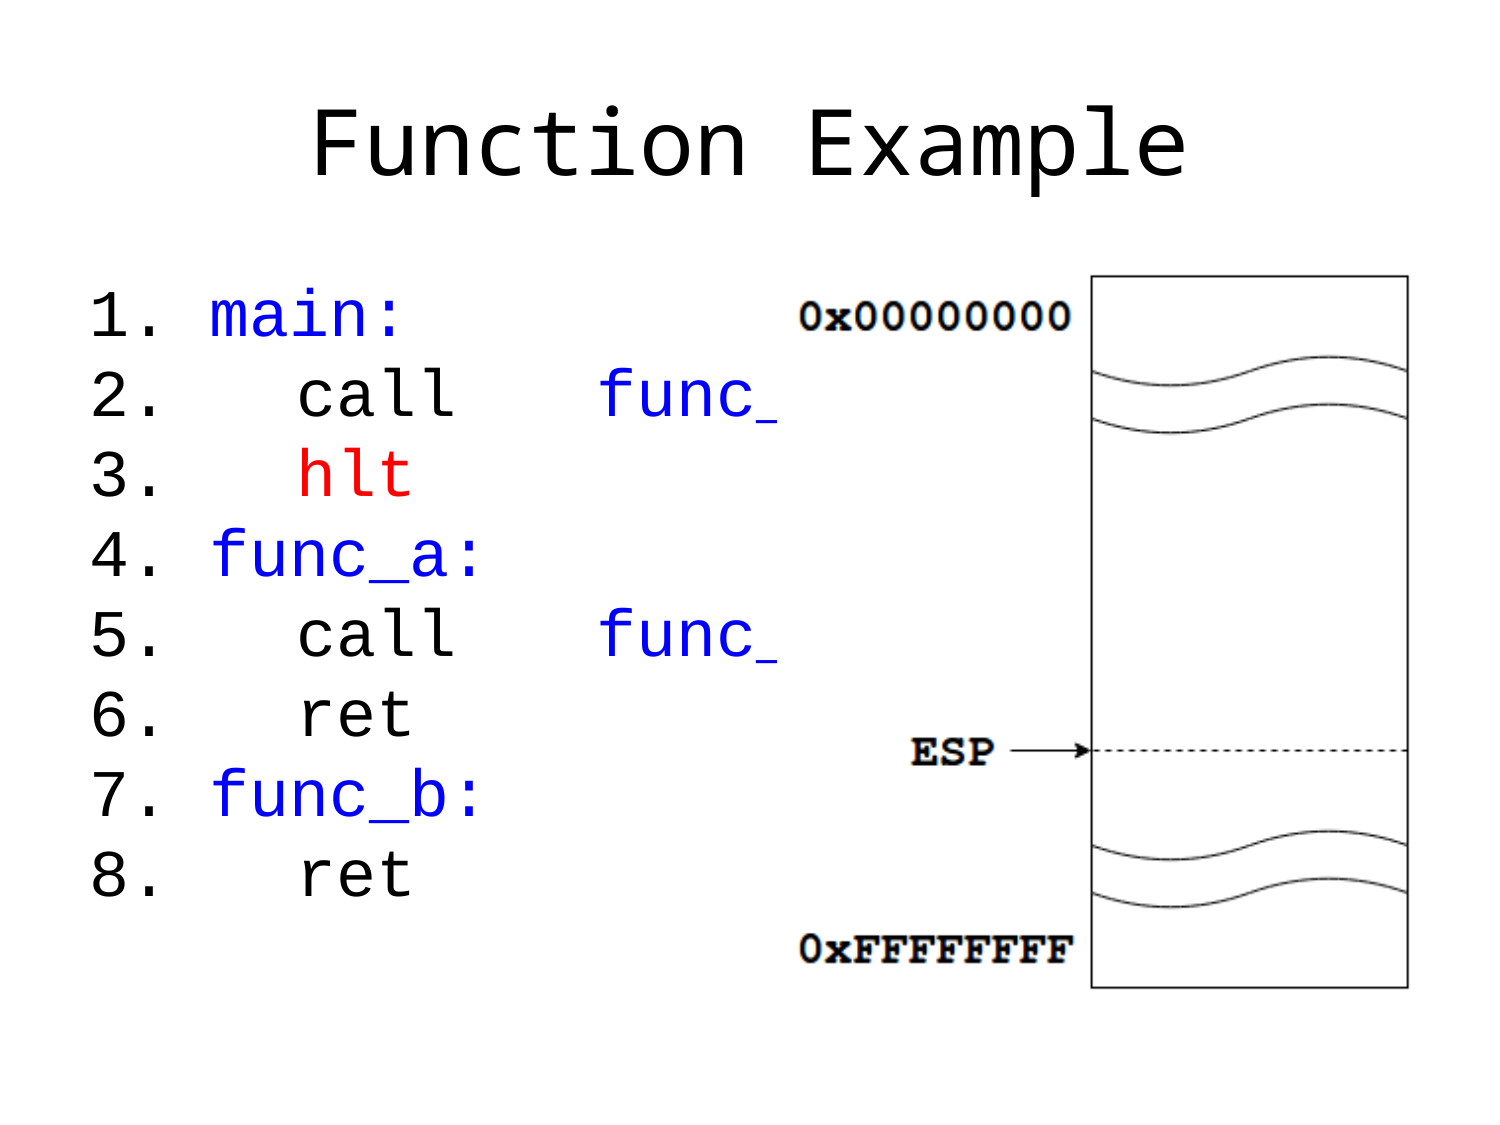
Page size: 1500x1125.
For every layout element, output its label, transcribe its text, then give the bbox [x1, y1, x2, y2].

title Function Example [75, 45, 1425, 233]
list main: call func_a hlt func_a: call func_b ret func_b: ret [75, 262, 774, 1005]
picture [776, 262, 1426, 1006]
